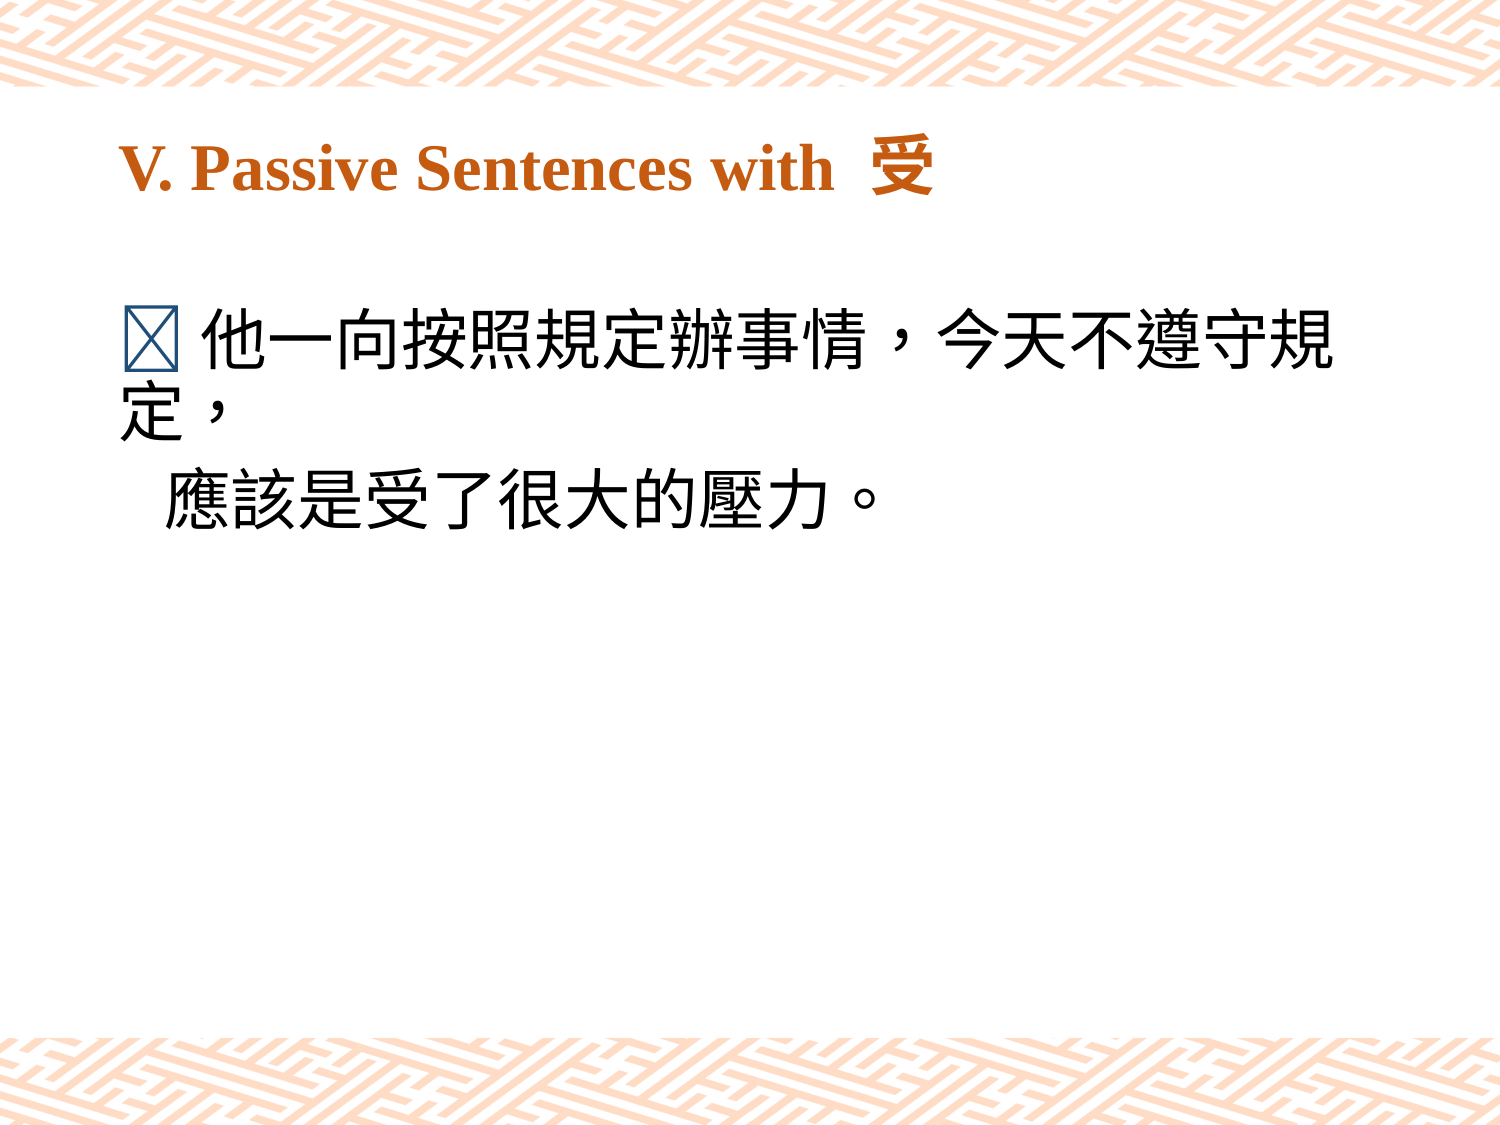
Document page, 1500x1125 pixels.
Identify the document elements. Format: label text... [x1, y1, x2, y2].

picture [0, 0, 1500, 1125]
list 他一向按照規定辦事情，今天不遵守規定， 應該是受了很大的壓力。 [103, 299, 1397, 1014]
title V. Passive Sentences with 受 [103, 59, 1397, 278]
